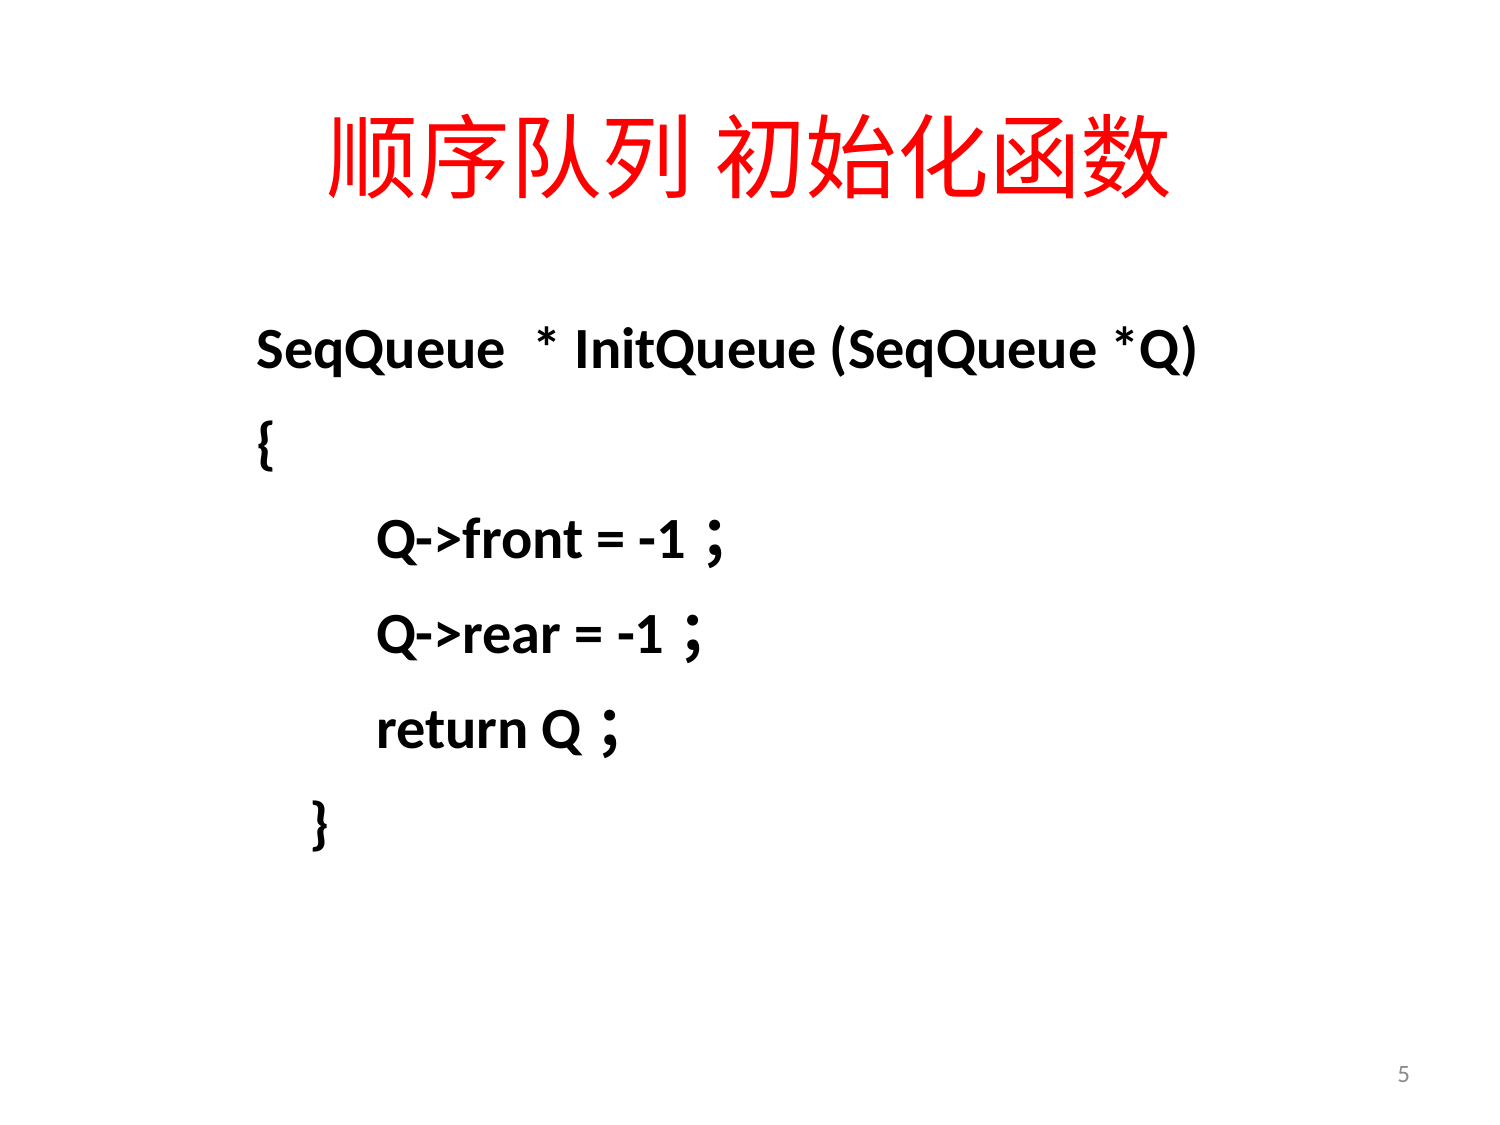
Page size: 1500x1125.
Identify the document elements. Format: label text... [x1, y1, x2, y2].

title 顺序队列 初始化函数 [75, 78, 1425, 232]
slide_number 5 [1074, 1042, 1425, 1103]
text_box SeqQueue * InitQueue (SeqQueue *Q) { Q->front = -1； Q->rear = -1； return Q； } [242, 302, 1223, 863]
